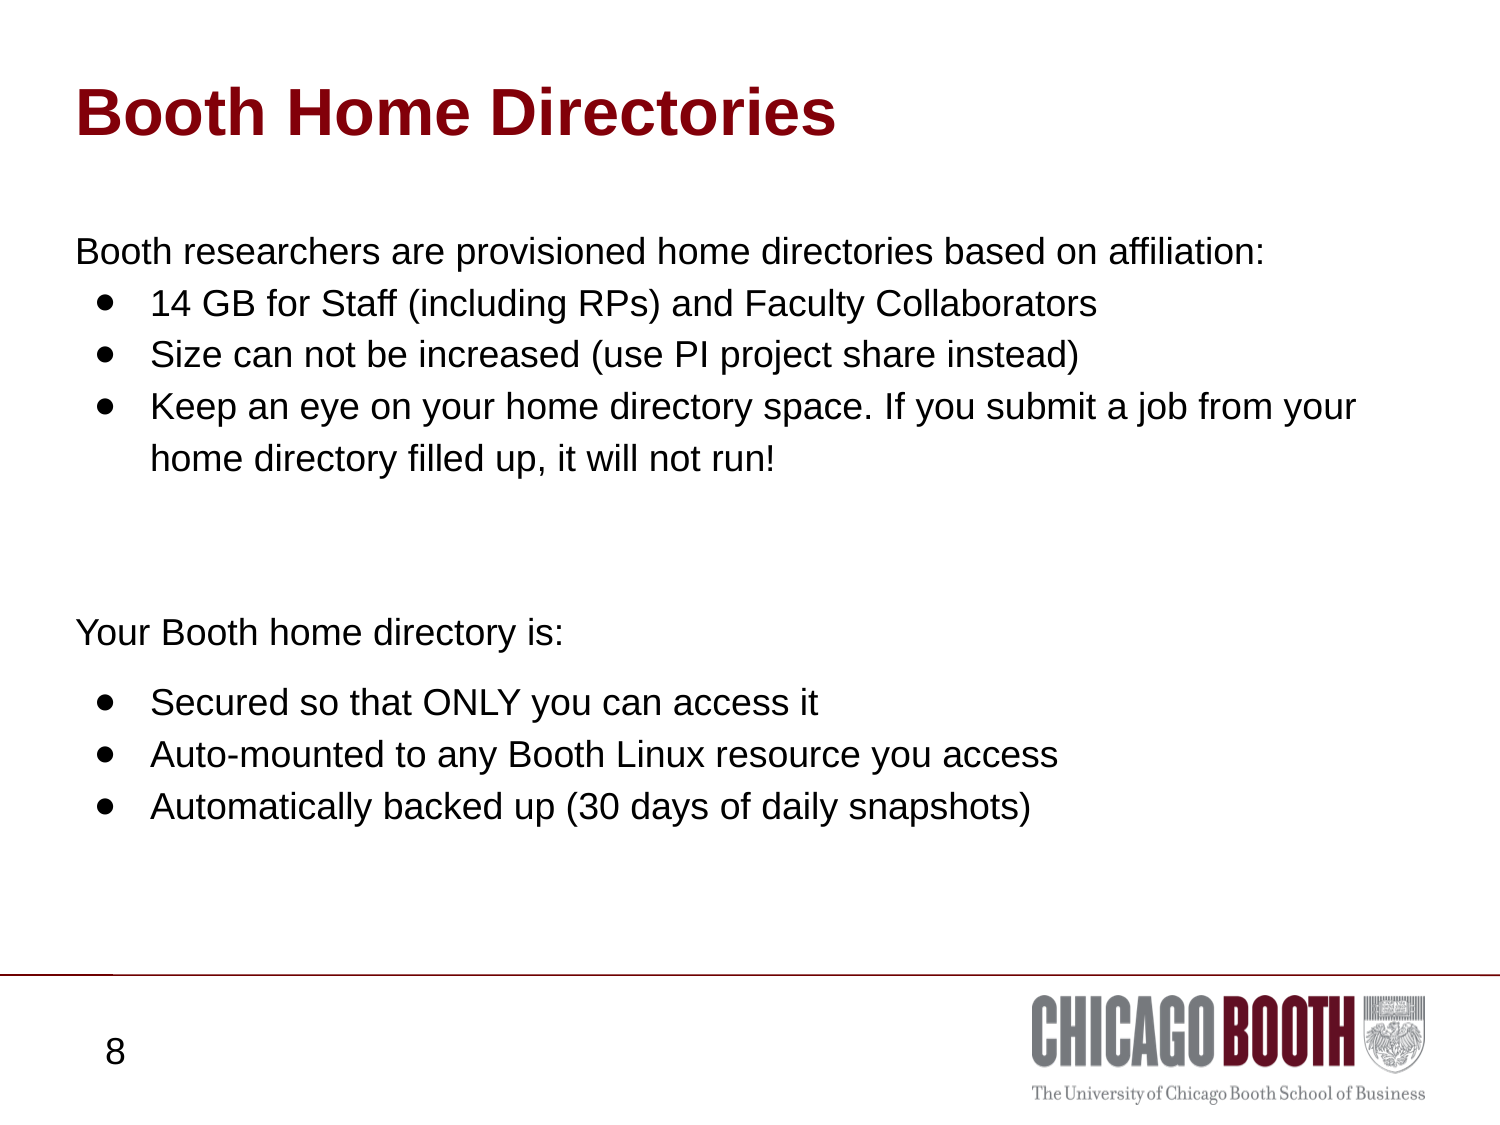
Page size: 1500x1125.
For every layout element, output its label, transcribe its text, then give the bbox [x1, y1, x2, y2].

picture [1032, 995, 1425, 1105]
title Booth Home Directories [75, 43, 1425, 150]
list Booth researchers are provisioned home directories based on affiliation: 14 GB for Staff (including RPs) and Faculty Collaborators Size can not be increased (use PI project share instead) Keep an eye on your home directory space. If you submit a job from your home directory filled up, it will not run! Your Booth home directory is: Secured so that ONLY you can access it Auto-mounted to any Booth Linux resource you access Automatically backed up (30 days of daily snapshots) [75, 174, 1425, 948]
